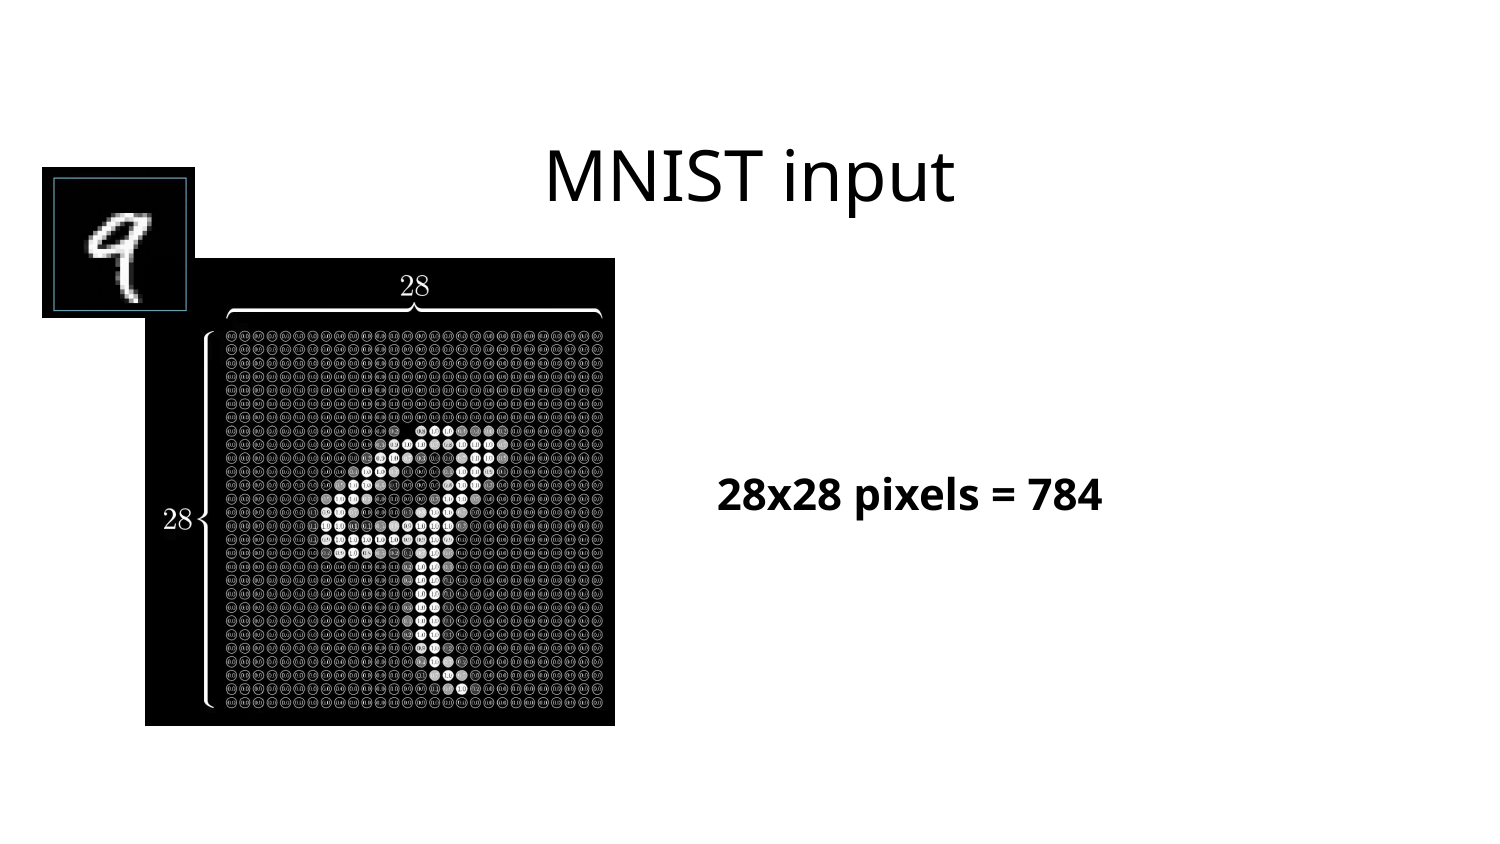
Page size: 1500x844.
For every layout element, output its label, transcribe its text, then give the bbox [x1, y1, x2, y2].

picture [41, 167, 616, 727]
title MNIST input [70, 94, 1430, 253]
text_box 28x28 pixels = 784 [712, 461, 1119, 524]
